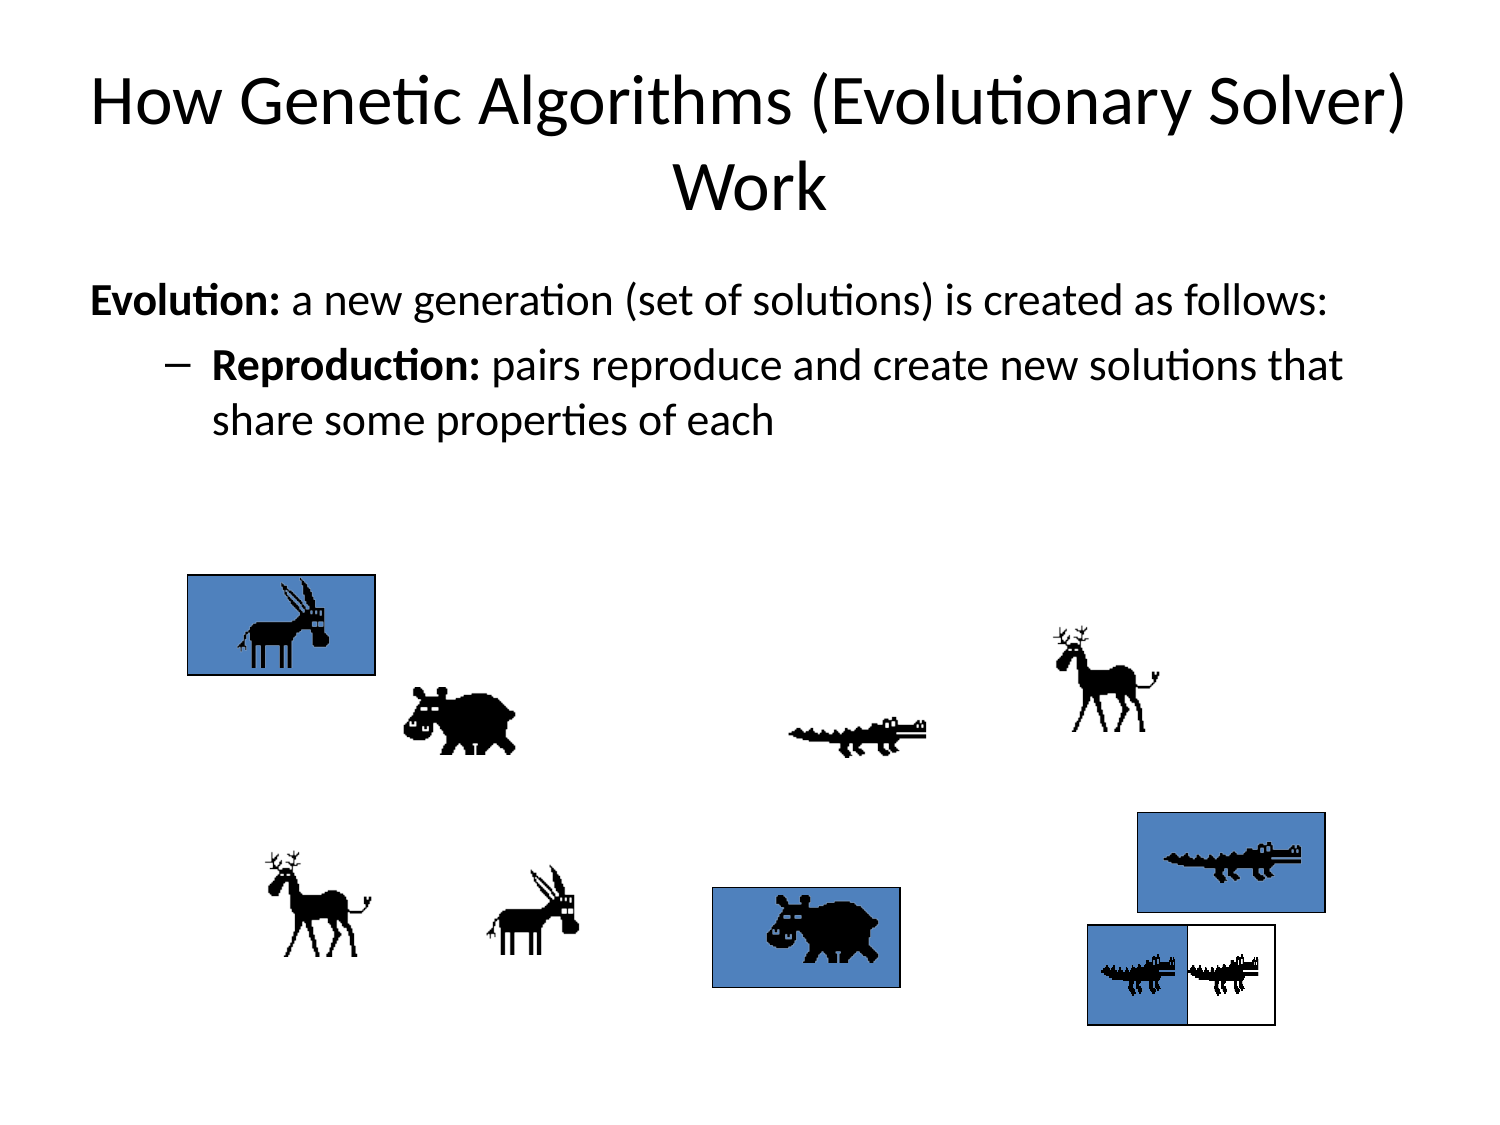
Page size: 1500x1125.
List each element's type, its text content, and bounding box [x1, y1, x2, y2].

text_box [1137, 812, 1326, 913]
list Evolution: a new generation (set of solutions) is created as follows: Reproduction: pairs reproduce and create new solutions that share some properties of each [74, 262, 1388, 1006]
picture [1049, 624, 1163, 732]
picture [787, 687, 937, 759]
picture [762, 895, 882, 963]
picture [474, 849, 601, 955]
title How Genetic Algorithms (Evolutionary Solver) Work [74, 45, 1426, 233]
text_box [351, 575, 375, 675]
picture [399, 687, 519, 755]
text_box [187, 575, 223, 675]
picture [224, 562, 351, 668]
picture [262, 849, 376, 957]
text_box [712, 887, 900, 988]
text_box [1087, 924, 1276, 1026]
